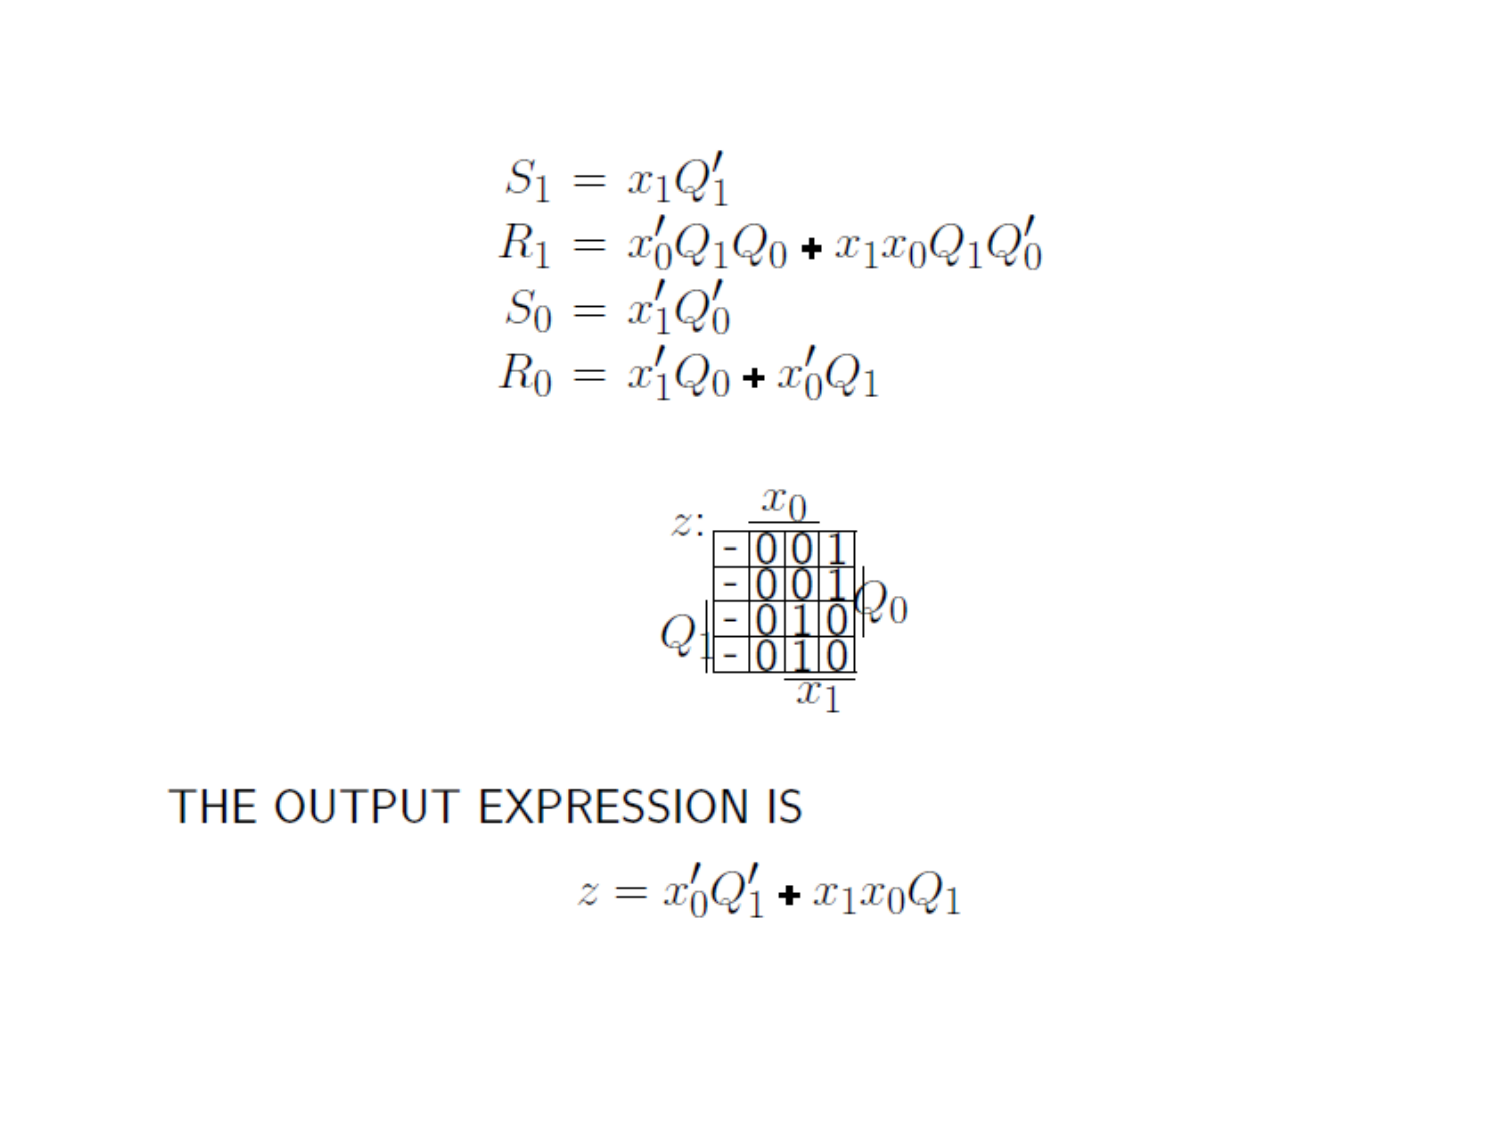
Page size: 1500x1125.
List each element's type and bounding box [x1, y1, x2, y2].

picture [124, 99, 1436, 1026]
